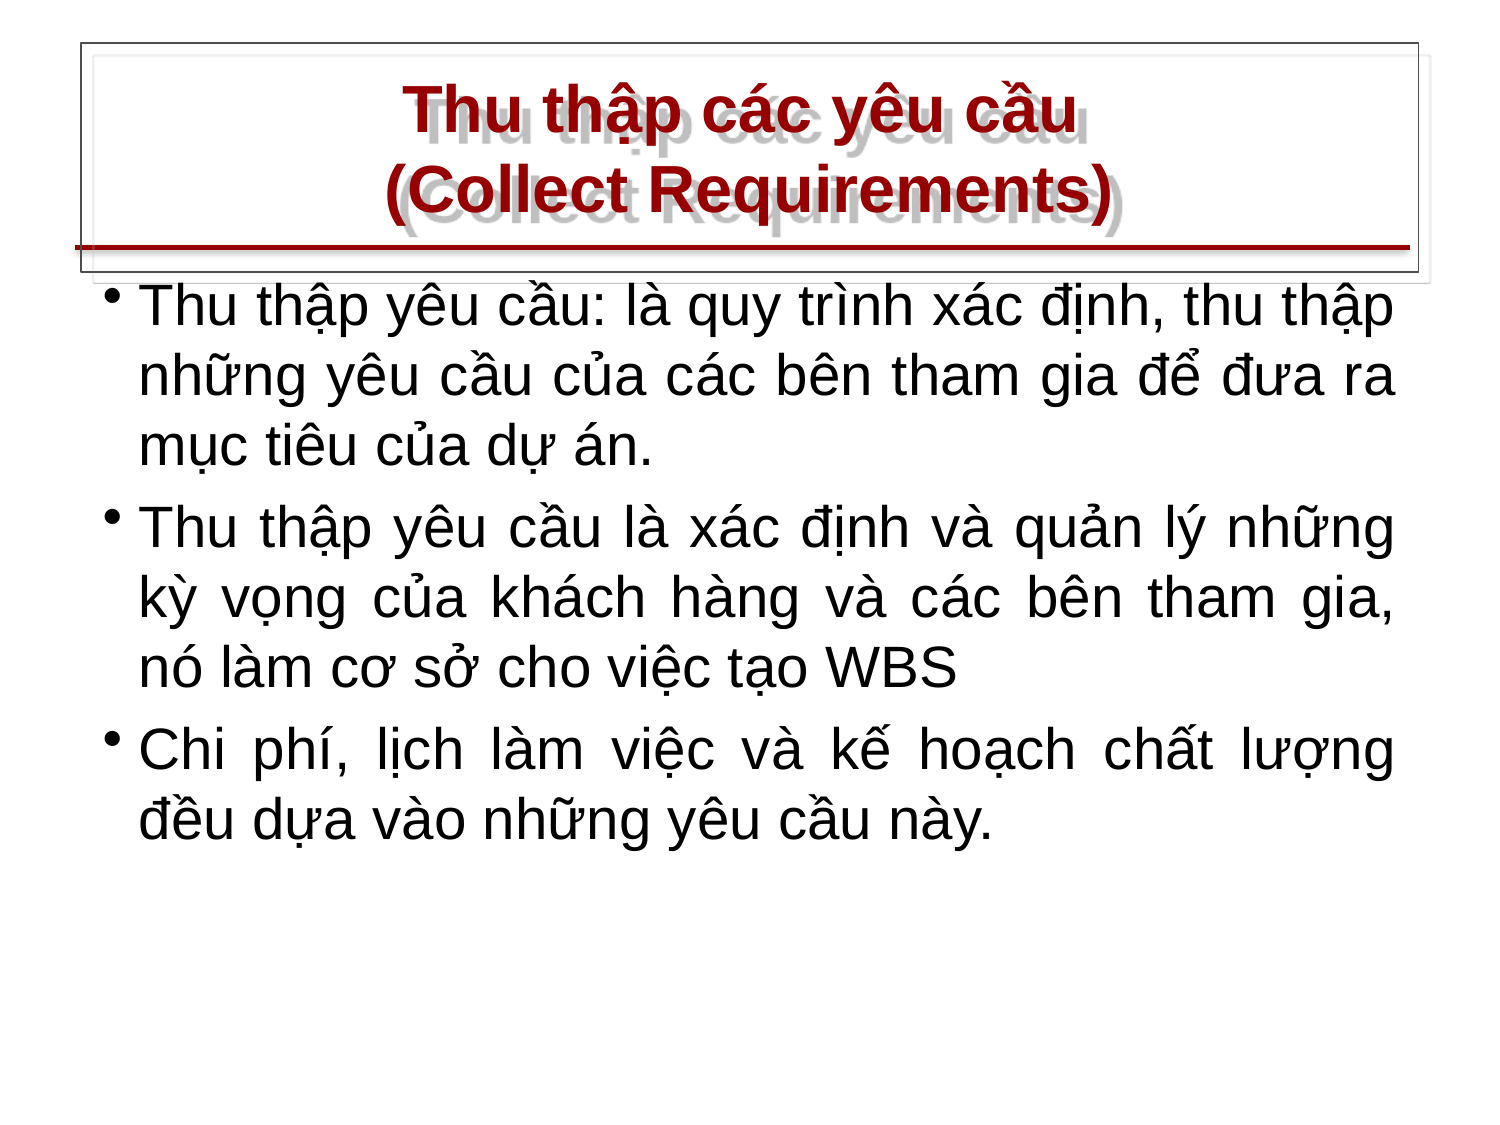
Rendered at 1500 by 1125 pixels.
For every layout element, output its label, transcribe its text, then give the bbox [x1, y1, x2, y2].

list Thu thập yêu cầu: là quy trình xác định, thu thập những yêu cầu của các bên tham gia để đưa ra mục tiêu của dự án. Thu thập yêu cầu là xác định và quản lý những kỳ vọng của khách hàng và các bên tham gia, nó làm cơ sở cho việc tạo WBS Chi phí, lịch làm việc và kế hoạch chất lượng đều dựa vào những yêu cầu này. [87, 260, 1413, 1058]
title Thu thập các yêu cầu (Collect Requirements) [80, 42, 1419, 273]
